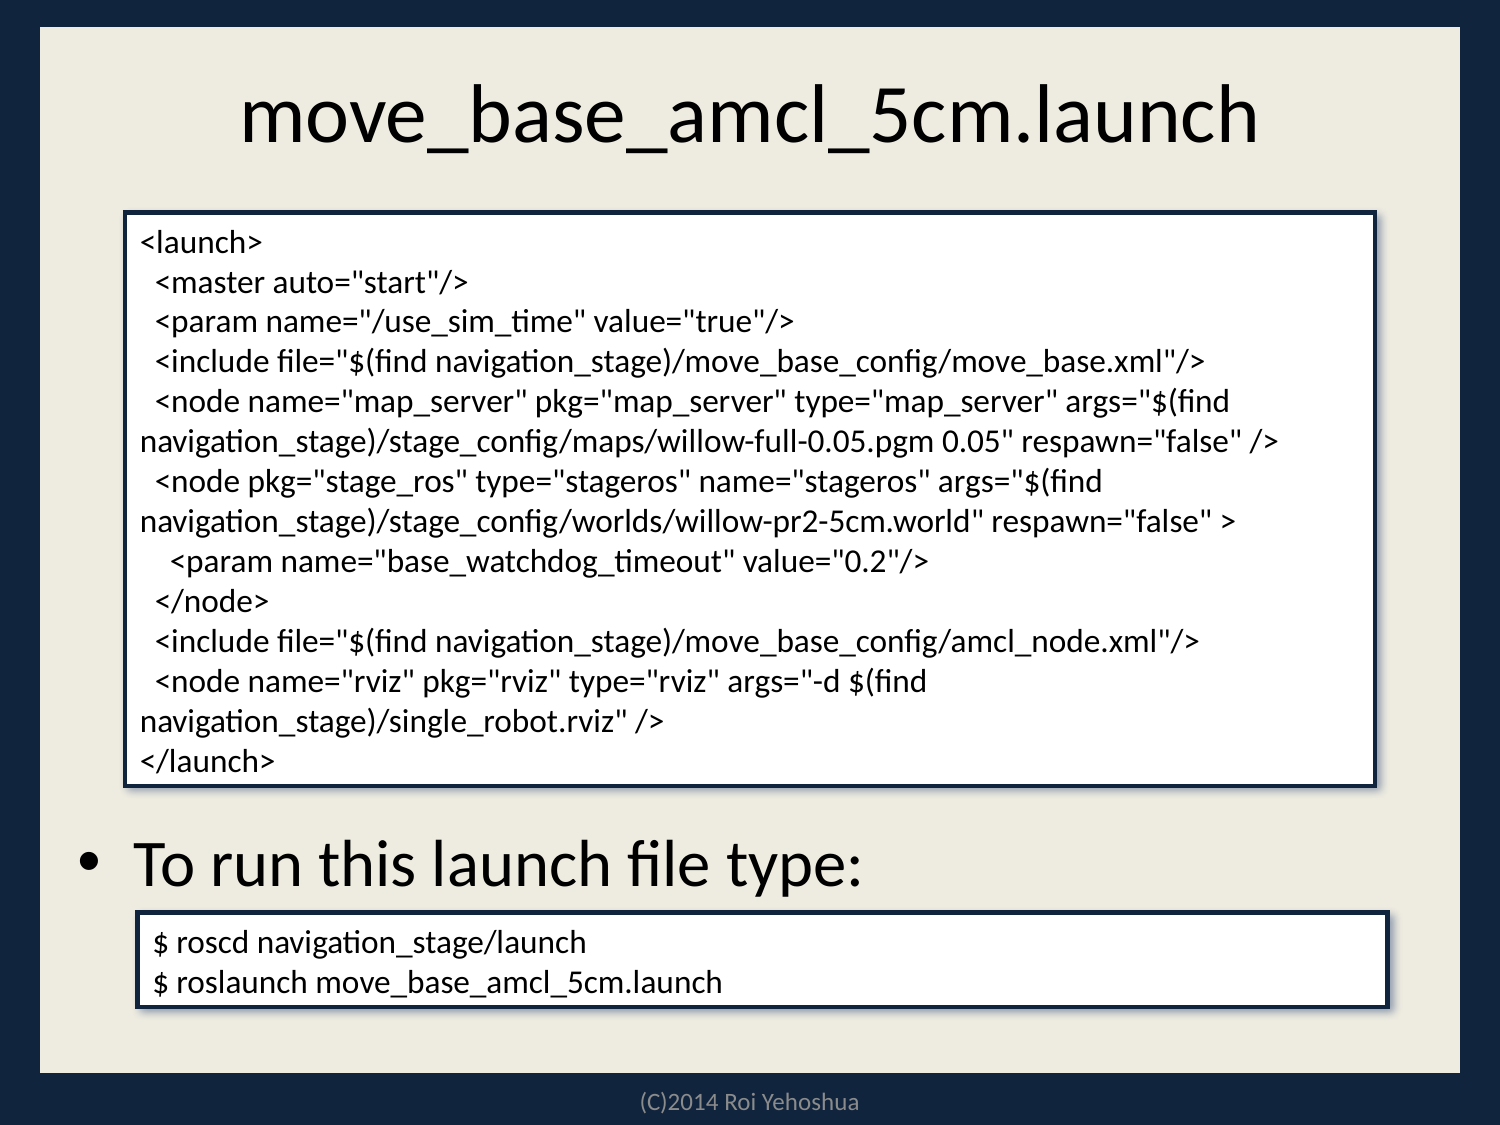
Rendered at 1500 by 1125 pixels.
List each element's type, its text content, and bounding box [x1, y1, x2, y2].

text_box <launch> <master auto="start"/> <param name="/use_sim_time" value="true"/> <include file="$(find navigation_stage)/move_base_config/move_base.xml"/> <node name="map_server" pkg="map_server" type="map_server" args="$(find navigation_stage)/stage_config/maps/willow-full-0.05.pgm 0.05" respawn="false" /> <node pkg="stage_ros" type="stageros" name="stageros" args="$(find navigation_stage)/stage_config/worlds/willow-pr2-5cm.world" respawn="false" > <param name="base_watchdog_timeout" value="0.2"/> </node> <include file="$(find navigation_stage)/move_base_config/amcl_node.xml"/> <node name="rviz" pkg="rviz" type="rviz" args="-d $(find navigation_stage)/single_robot.rviz" /> </launch> [125, 212, 1375, 787]
footer (C)2014 Roi Yehoshua [512, 1105, 988, 1125]
text_box To run this launch file type: [62, 812, 1488, 1105]
text_box $ roscd navigation_stage/launch $ roslaunch move_base_amcl_5cm.launch [137, 912, 1388, 1008]
title move_base_amcl_5cm.launch [37, 31, 1463, 188]
list [37, 200, 1463, 1080]
